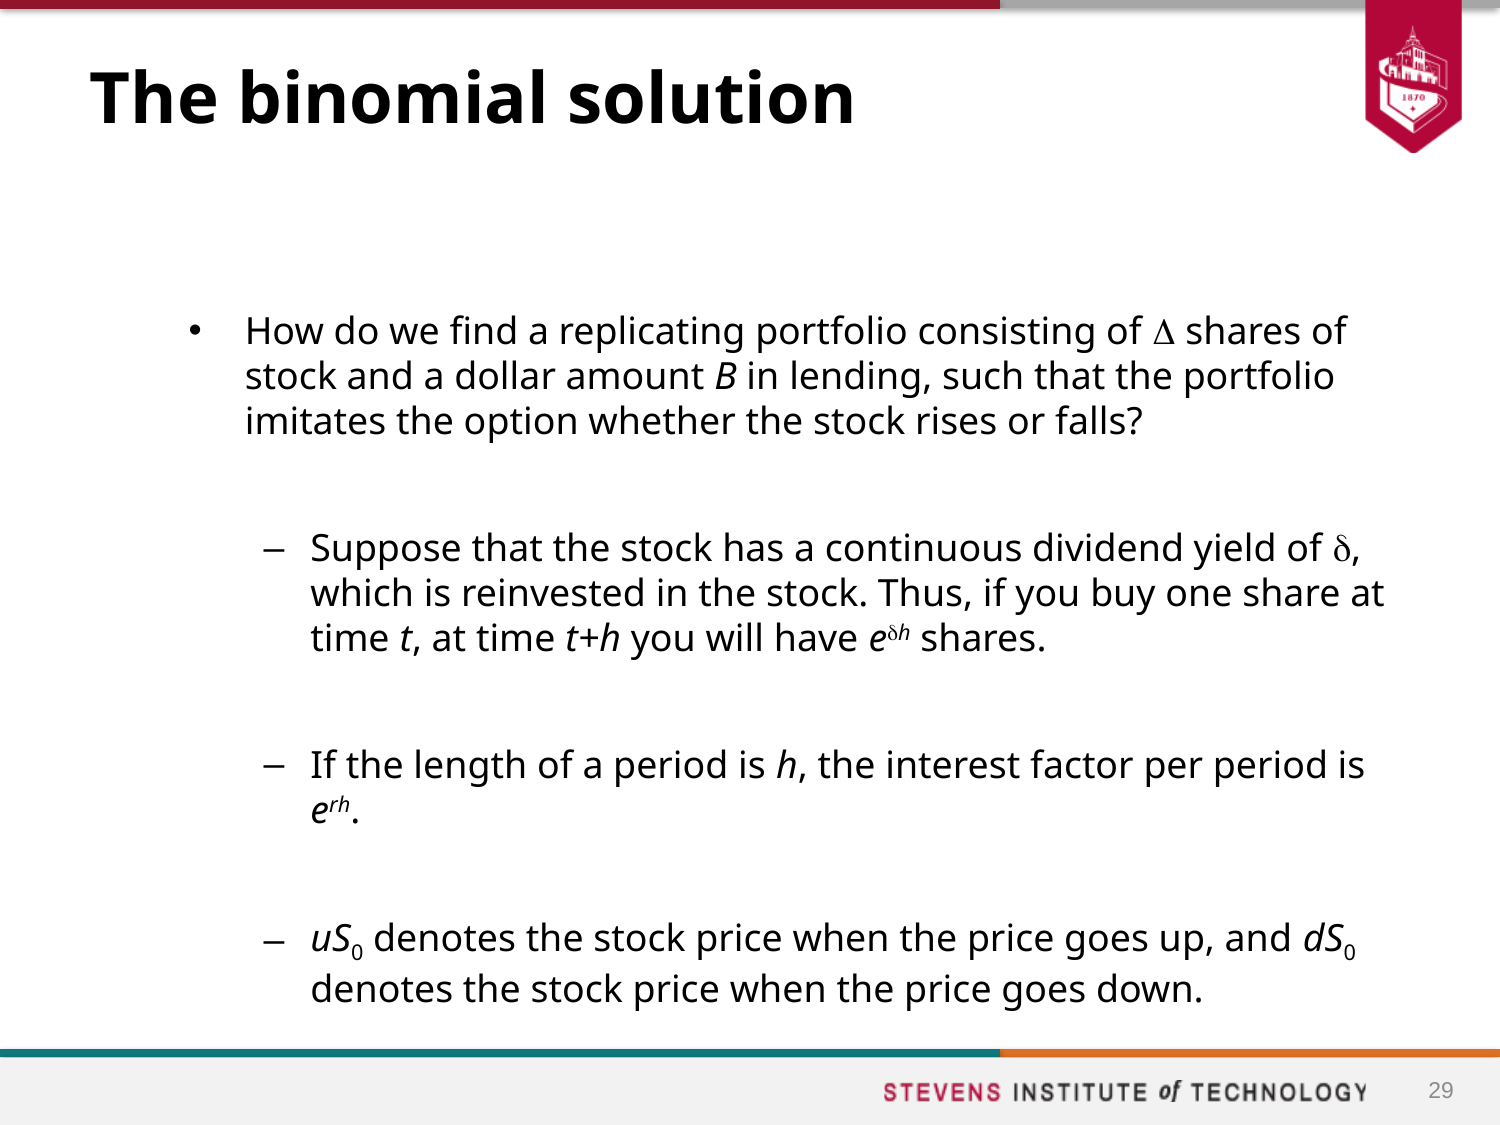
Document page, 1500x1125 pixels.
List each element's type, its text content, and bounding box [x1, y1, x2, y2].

slide_number 29 [1401, 1059, 1481, 1120]
list How do we find a replicating portfolio consisting of  shares of stock and a dollar amount B in lending, such that the portfolio imitates the option whether the stock rises or falls? Suppose that the stock has a continuous dividend yield of , which is reinvested in the stock. Thus, if you buy one share at time t, at time t+h you will have eh shares. If the length of a period is h, the interest factor per period is erh. uS0 denotes the stock price when the price goes up, and dS0 denotes the stock price when the price goes down. [173, 299, 1414, 1001]
title The binomial solution [75, 45, 1425, 233]
